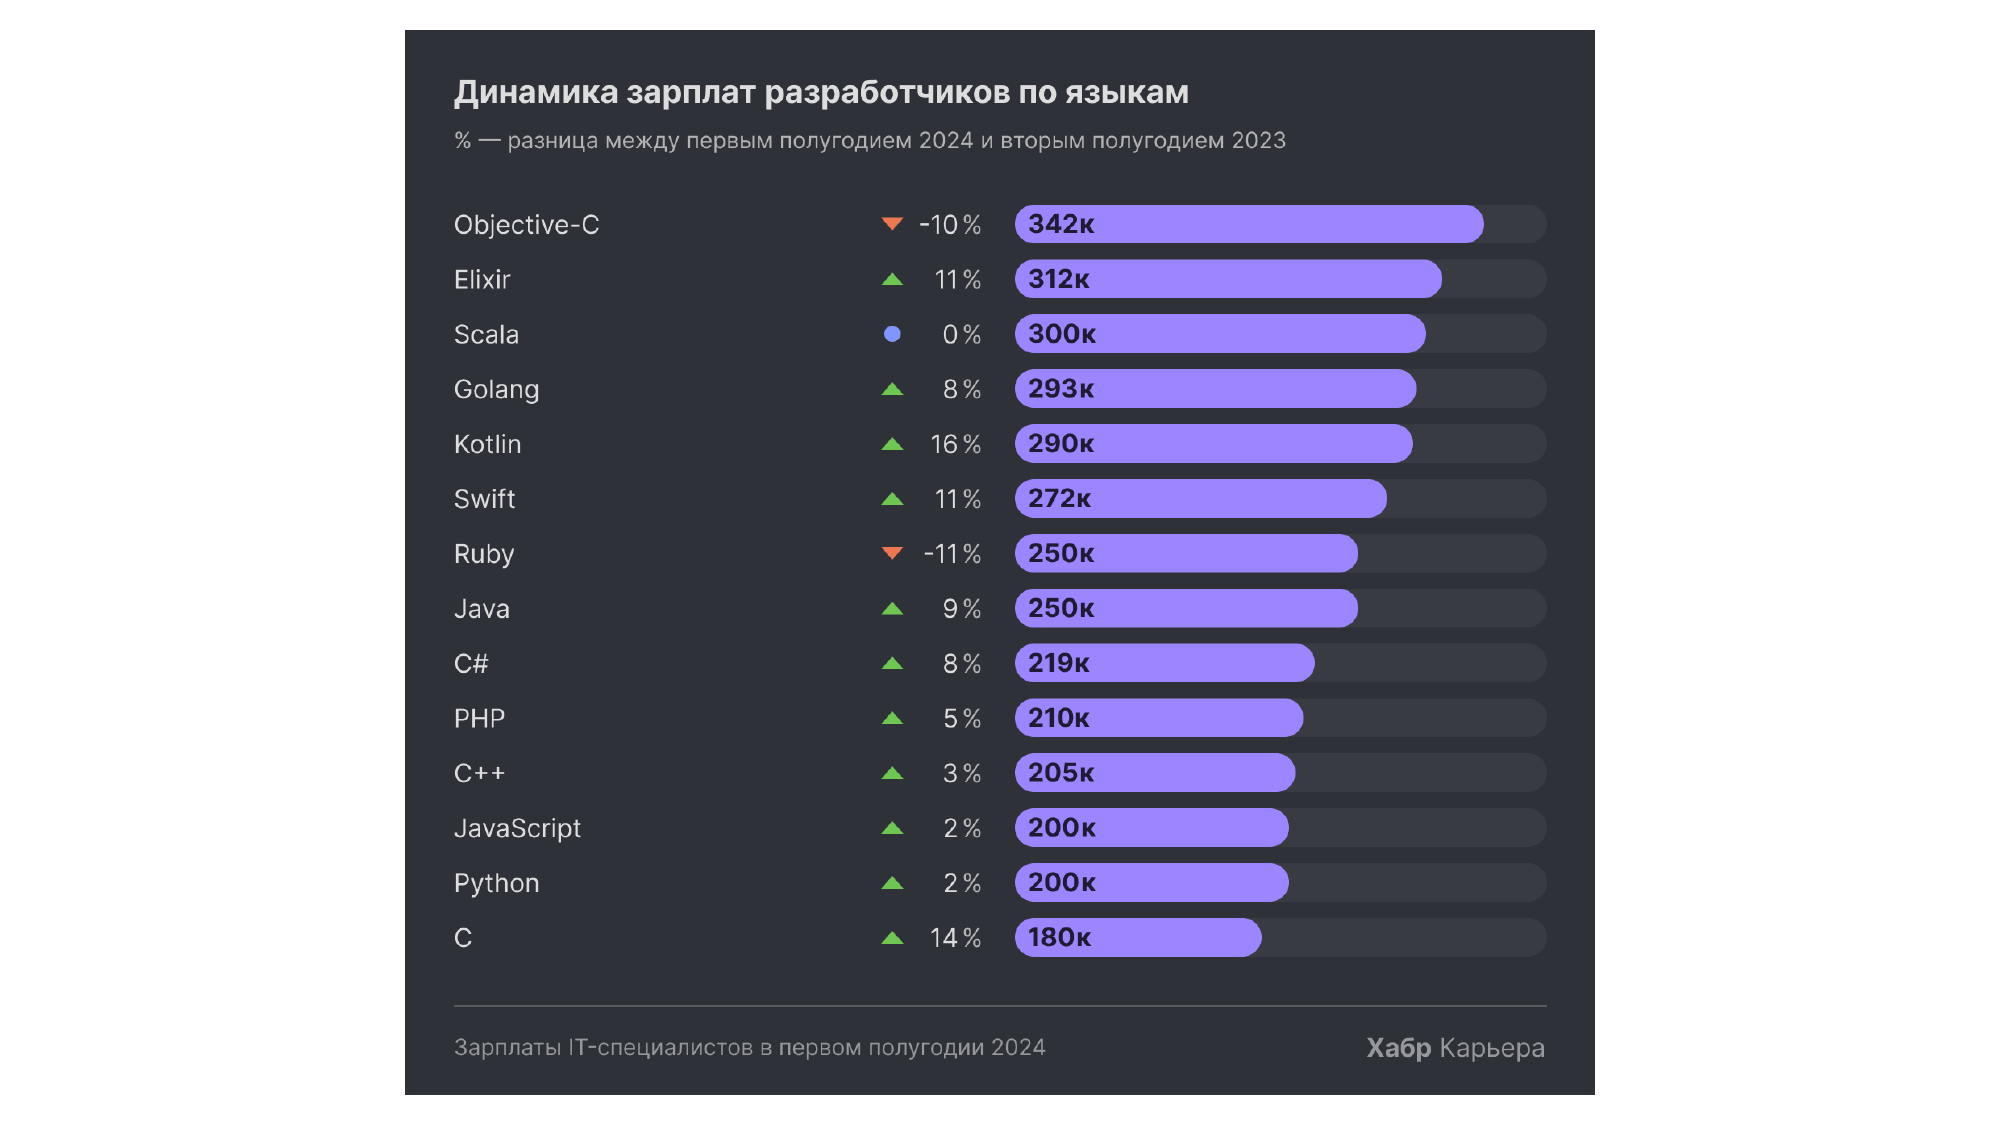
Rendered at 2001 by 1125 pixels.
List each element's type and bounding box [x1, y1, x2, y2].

picture [404, 30, 1595, 1095]
